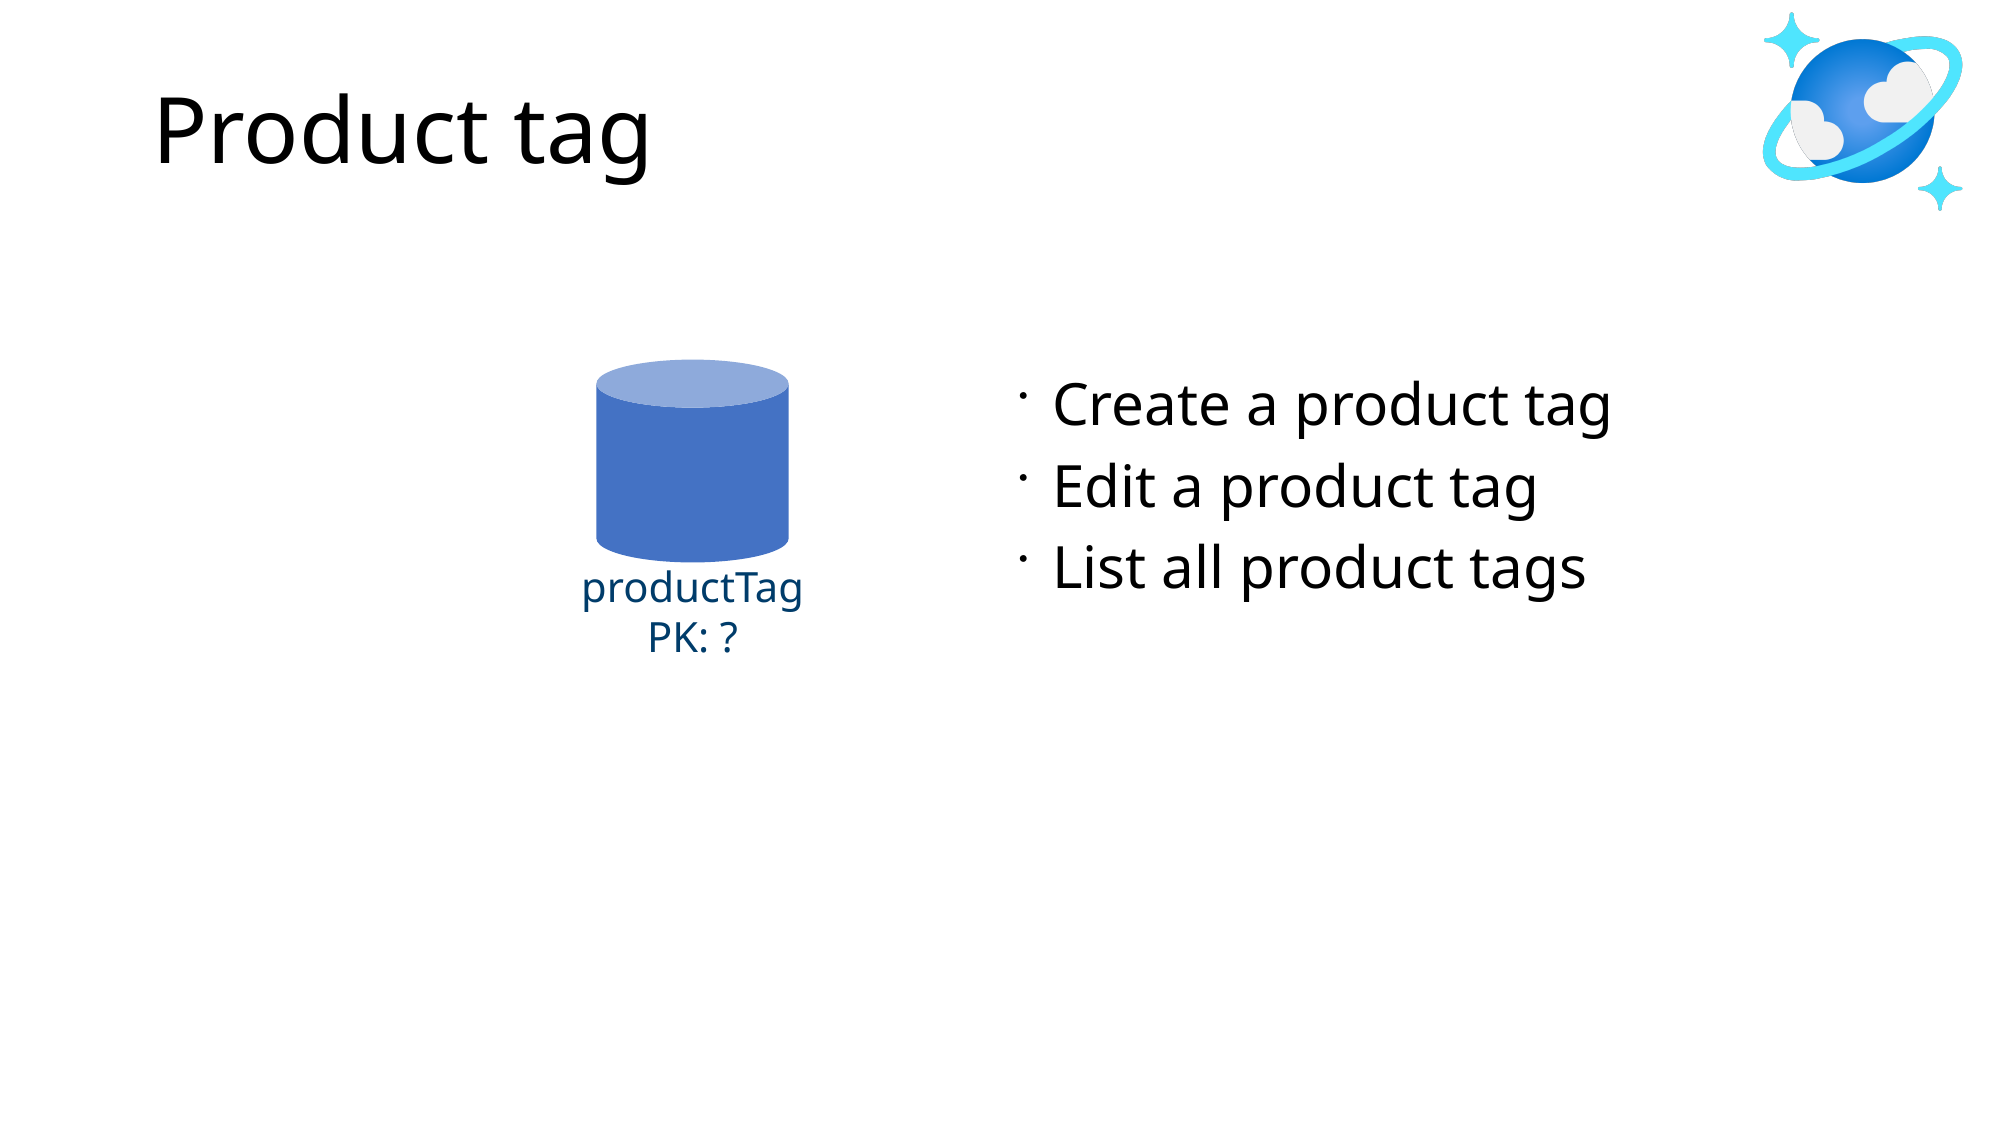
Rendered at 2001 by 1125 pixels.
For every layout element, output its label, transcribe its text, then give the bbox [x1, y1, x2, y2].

text_box productTag PK: ? [595, 359, 790, 563]
title Our final design [598, 361, 787, 407]
picture [1757, 6, 1968, 217]
text_box Create a product tag Edit a product tag List all product tags [999, 359, 1855, 640]
title Product tag [137, 59, 1717, 208]
